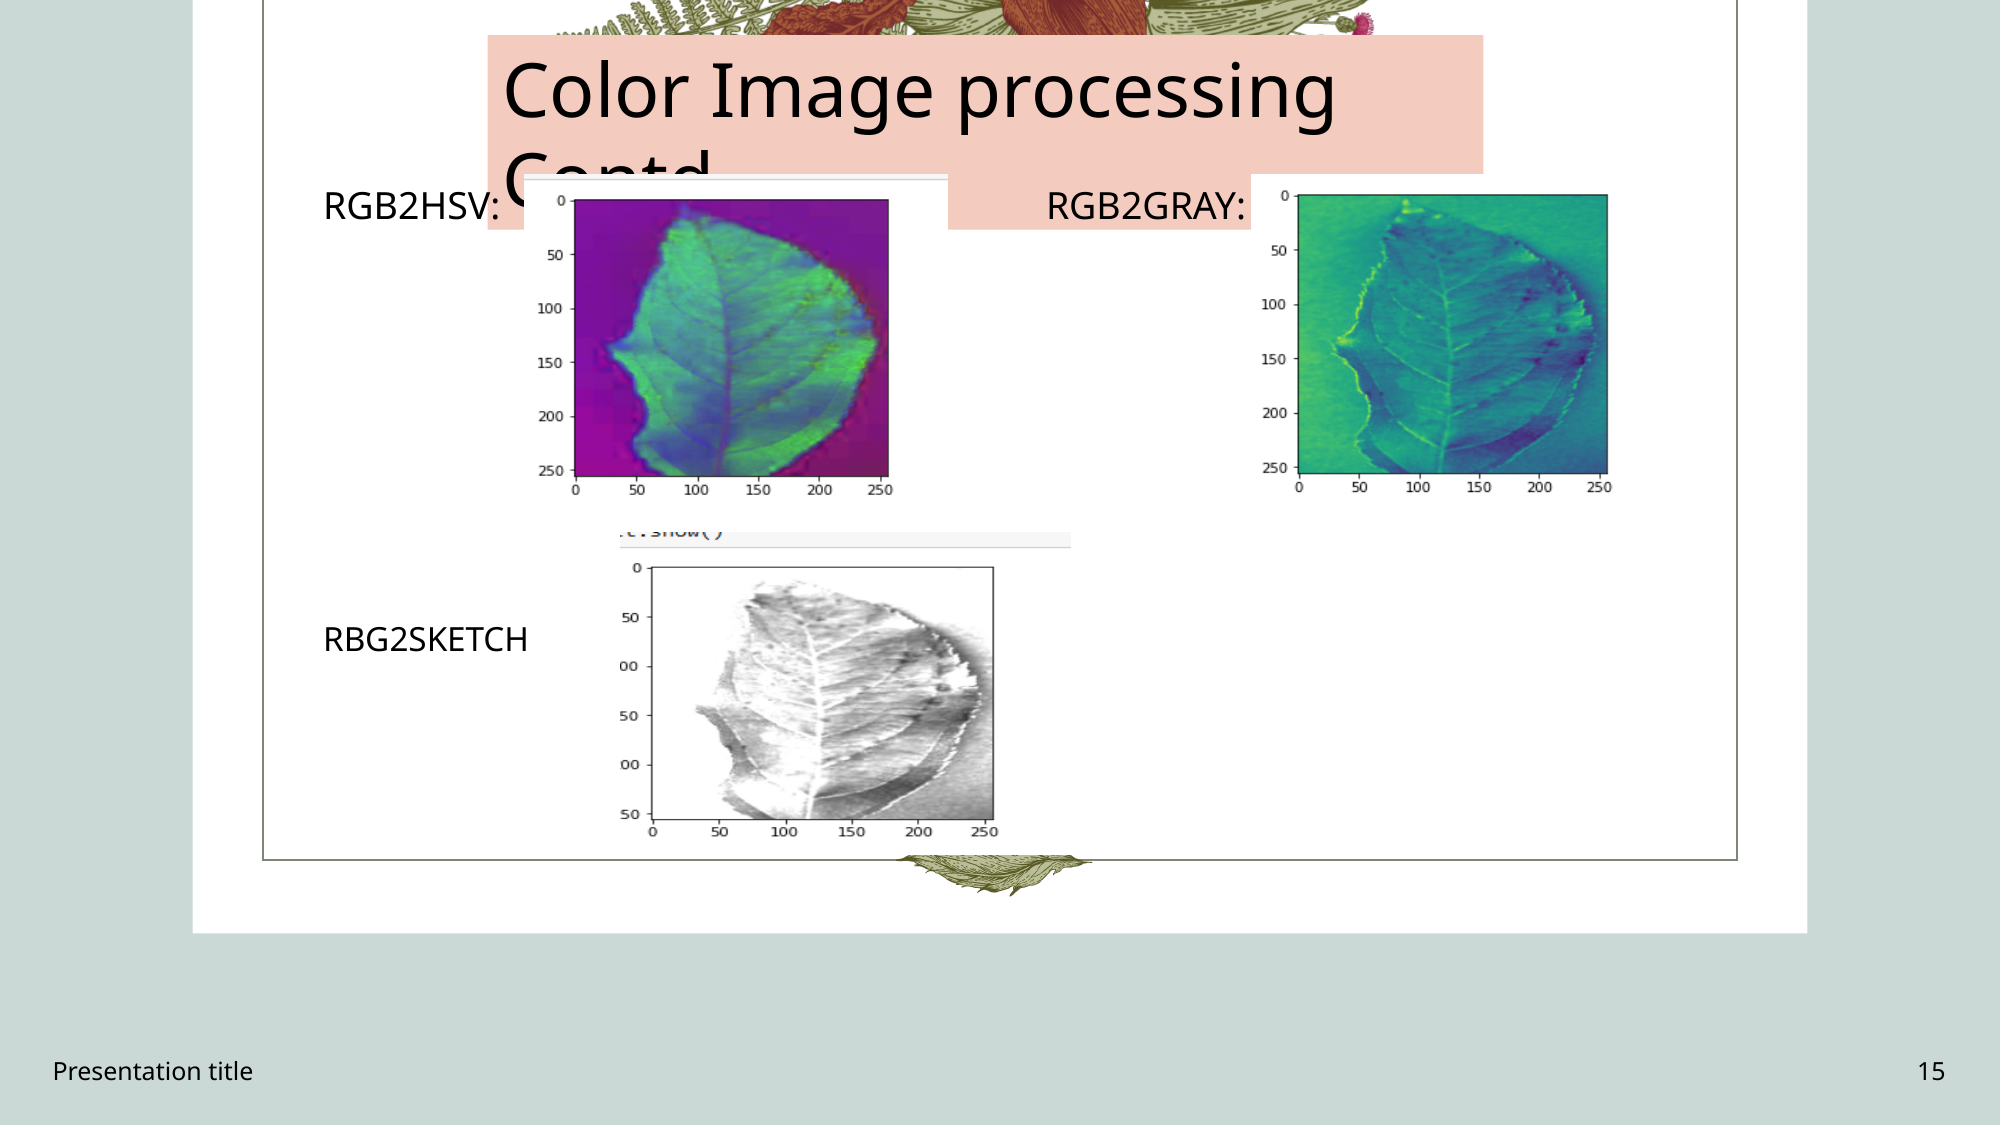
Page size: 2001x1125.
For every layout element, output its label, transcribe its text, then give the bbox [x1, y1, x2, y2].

text_box [294, 167, 1712, 242]
text_box Color Image processing Contd. [487, 35, 1484, 167]
footer Presentation title [37, 1042, 713, 1103]
picture [620, 532, 1093, 897]
text_box RBG2SKETCH [308, 610, 546, 665]
text_box RGB2GRAY: [1031, 174, 1251, 235]
picture [535, 0, 1416, 35]
slide_number 15 [1510, 1042, 1961, 1103]
picture [524, 174, 1679, 514]
